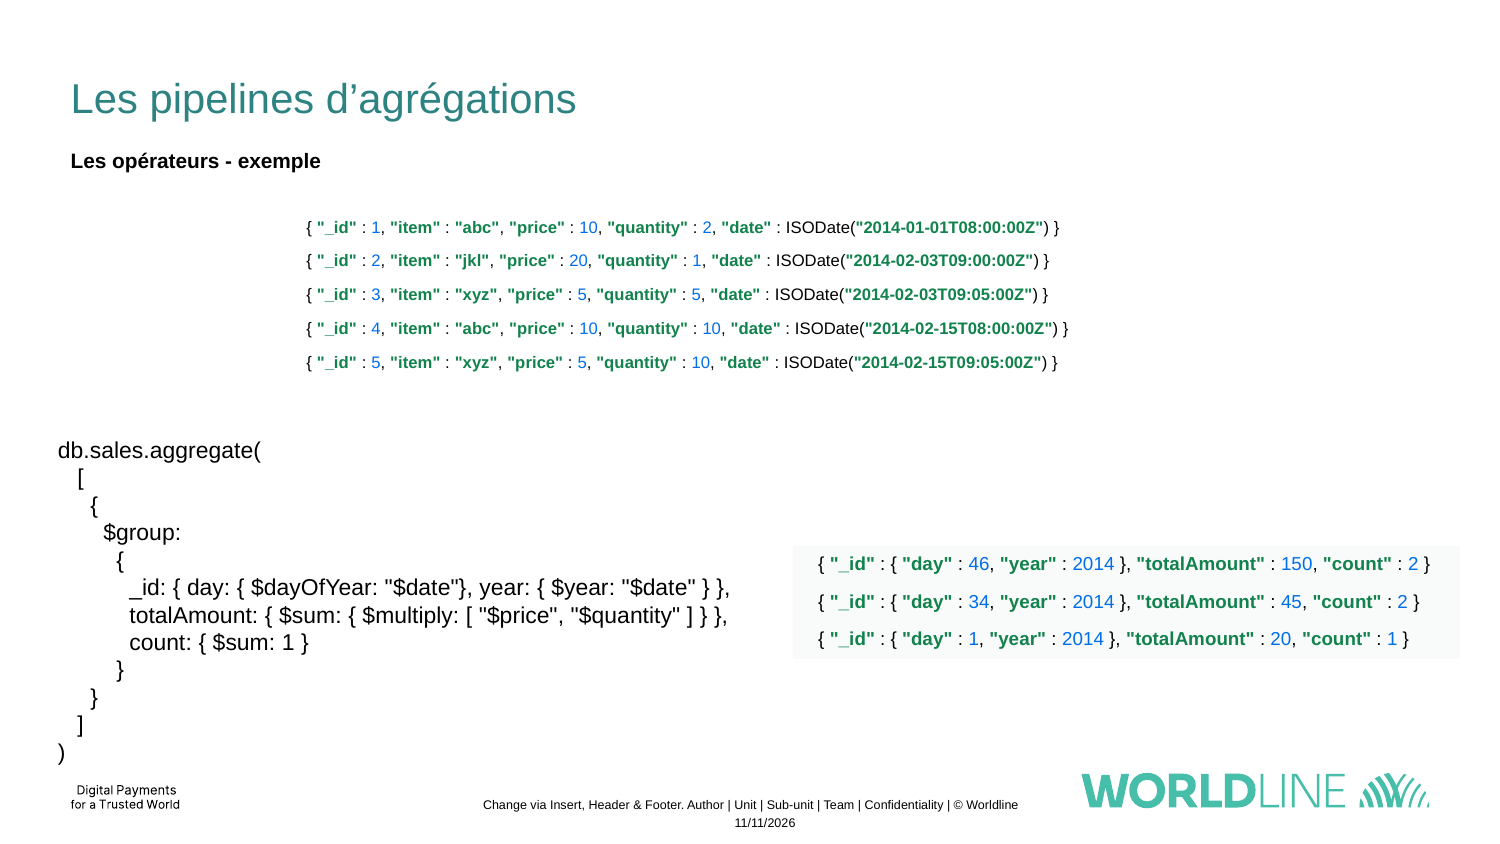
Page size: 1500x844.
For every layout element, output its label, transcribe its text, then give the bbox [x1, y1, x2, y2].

table_header { "_id" : 1, "item" : "abc", "price" : 10, "quantity" : 2, "date" : ISODate("2014-01-01T08:00:00Z") } [282, 210, 1139, 244]
table_cell { "_id" : 2, "item" : "jkl", "price" : 20, "quantity" : 1, "date" : ISODate("2014-02-03T09:00:00Z") } [282, 244, 1139, 278]
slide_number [734, 817, 831, 832]
table_cell { "_id" : { "day" : 34, "year" : 2014 }, "totalAmount" : 45, "count" : 2 } [793, 584, 1460, 621]
table_cell { "_id" : { "day" : 1, "year" : 2014 }, "totalAmount" : 20, "count" : 1 } [793, 621, 1460, 659]
footer Change via Insert, Header & Footer. Author | Unit | Sub-unit | Team | Confidentiality | © Worldline [460, 799, 1042, 814]
text_box db.sales.aggregate( [ { $group: { _id: { day: { $dayOfYear: "$date"}, year: { $year: "$date" } }, totalAmount: { $sum: { $multiply: [ "$price", "$quantity" ] } }, count: { $sum: 1 } } } ] ) [43, 427, 794, 773]
list Les opérateurs - exemple [70, 147, 1430, 183]
title Les pipelines d’agrégations [70, 74, 1430, 147]
table_cell { "_id" : 4, "item" : "abc", "price" : 10, "quantity" : 10, "date" : ISODate("2014-02-15T08:00:00Z") } [282, 312, 1139, 346]
table_cell { "_id" : 5, "item" : "xyz", "price" : 5, "quantity" : 10, "date" : ISODate("2014-02-15T09:05:00Z") } [282, 346, 1139, 380]
table_header { "_id" : { "day" : 46, "year" : 2014 }, "totalAmount" : 150, "count" : 2 } [793, 546, 1460, 584]
table_cell { "_id" : 3, "item" : "xyz", "price" : 5, "quantity" : 5, "date" : ISODate("2014-02-03T09:05:00Z") } [282, 278, 1139, 312]
